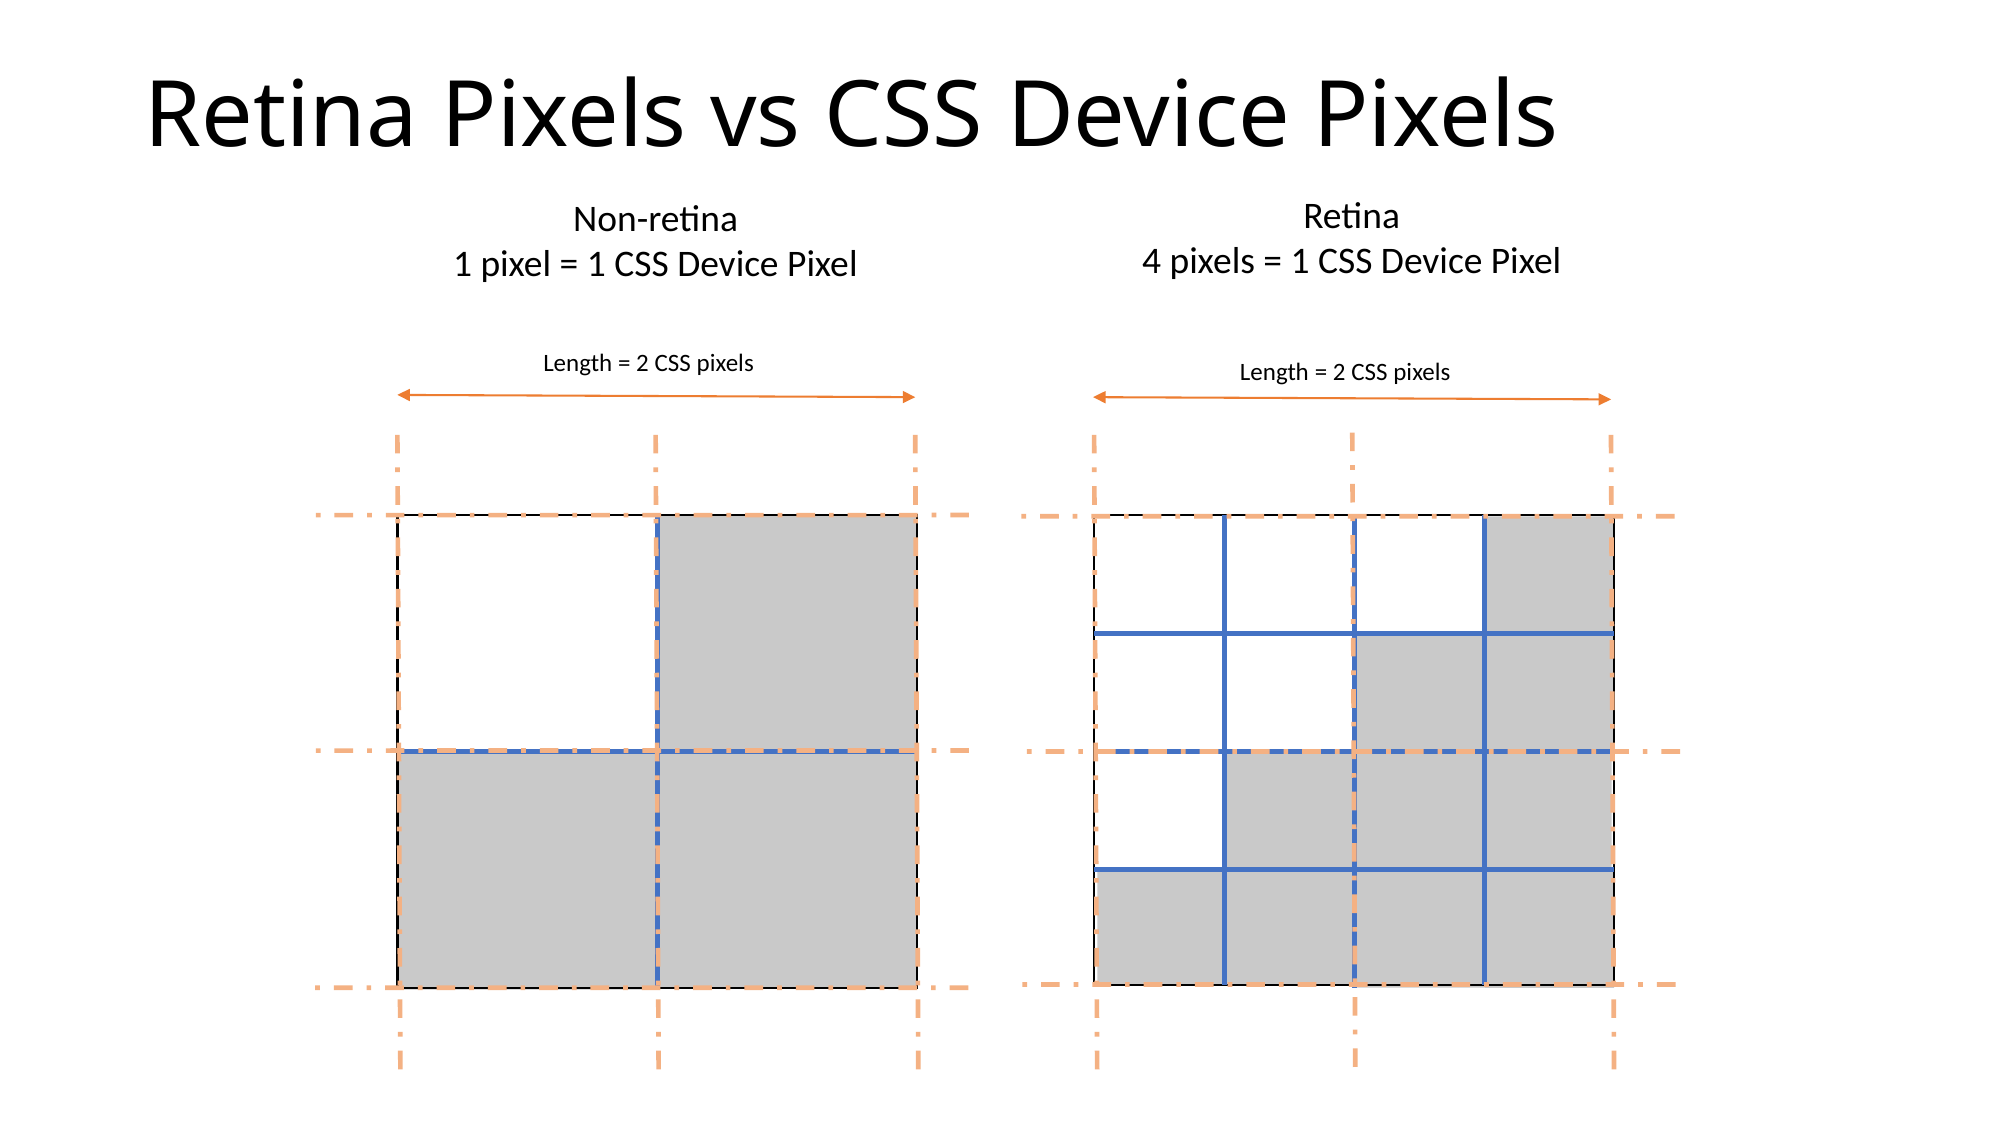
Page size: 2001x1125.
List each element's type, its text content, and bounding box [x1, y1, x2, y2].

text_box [1094, 752, 1098, 984]
text_box Length = 2 CSS pixels [528, 338, 770, 384]
text_box [1357, 872, 1482, 984]
text_box [1098, 754, 1222, 867]
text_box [655, 516, 659, 750]
text_box [1098, 636, 1222, 749]
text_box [655, 751, 659, 987]
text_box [1610, 985, 1615, 1073]
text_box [397, 516, 401, 750]
text_box [660, 516, 915, 749]
text_box [1227, 754, 1352, 867]
text_box [1487, 754, 1610, 867]
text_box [915, 988, 919, 1073]
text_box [1610, 434, 1615, 516]
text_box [1352, 752, 1356, 984]
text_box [397, 751, 401, 987]
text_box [655, 988, 659, 1073]
text_box [1357, 754, 1482, 867]
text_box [397, 394, 916, 398]
text_box [1098, 517, 1222, 631]
text_box [1487, 636, 1610, 749]
text_box [1227, 517, 1352, 631]
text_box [655, 434, 659, 514]
text_box Non-retina 1 pixel = 1 CSS Device Pixel [438, 186, 873, 292]
text_box [660, 754, 915, 987]
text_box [1094, 434, 1098, 516]
text_box Length = 2 CSS pixels [1225, 348, 1466, 393]
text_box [1610, 517, 1615, 751]
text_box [1094, 517, 1098, 751]
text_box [1352, 985, 1356, 1071]
title Retina Pixels vs CSS Device Pixels [129, 7, 1855, 226]
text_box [1610, 752, 1615, 984]
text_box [915, 516, 919, 750]
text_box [1094, 985, 1098, 1073]
text_box [1487, 517, 1610, 631]
text_box Retina 4 pixels = 1 CSS Device Pixel [1127, 183, 1577, 289]
text_box [1227, 872, 1352, 984]
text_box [397, 434, 401, 514]
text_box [397, 988, 401, 1073]
text_box [401, 516, 655, 749]
text_box [401, 754, 655, 987]
text_box [1357, 517, 1482, 631]
text_box [1487, 872, 1610, 984]
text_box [915, 434, 919, 514]
text_box [1098, 872, 1222, 984]
text_box [1357, 636, 1482, 749]
text_box [1227, 636, 1352, 749]
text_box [915, 751, 919, 987]
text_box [1352, 517, 1356, 751]
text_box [1352, 432, 1356, 516]
